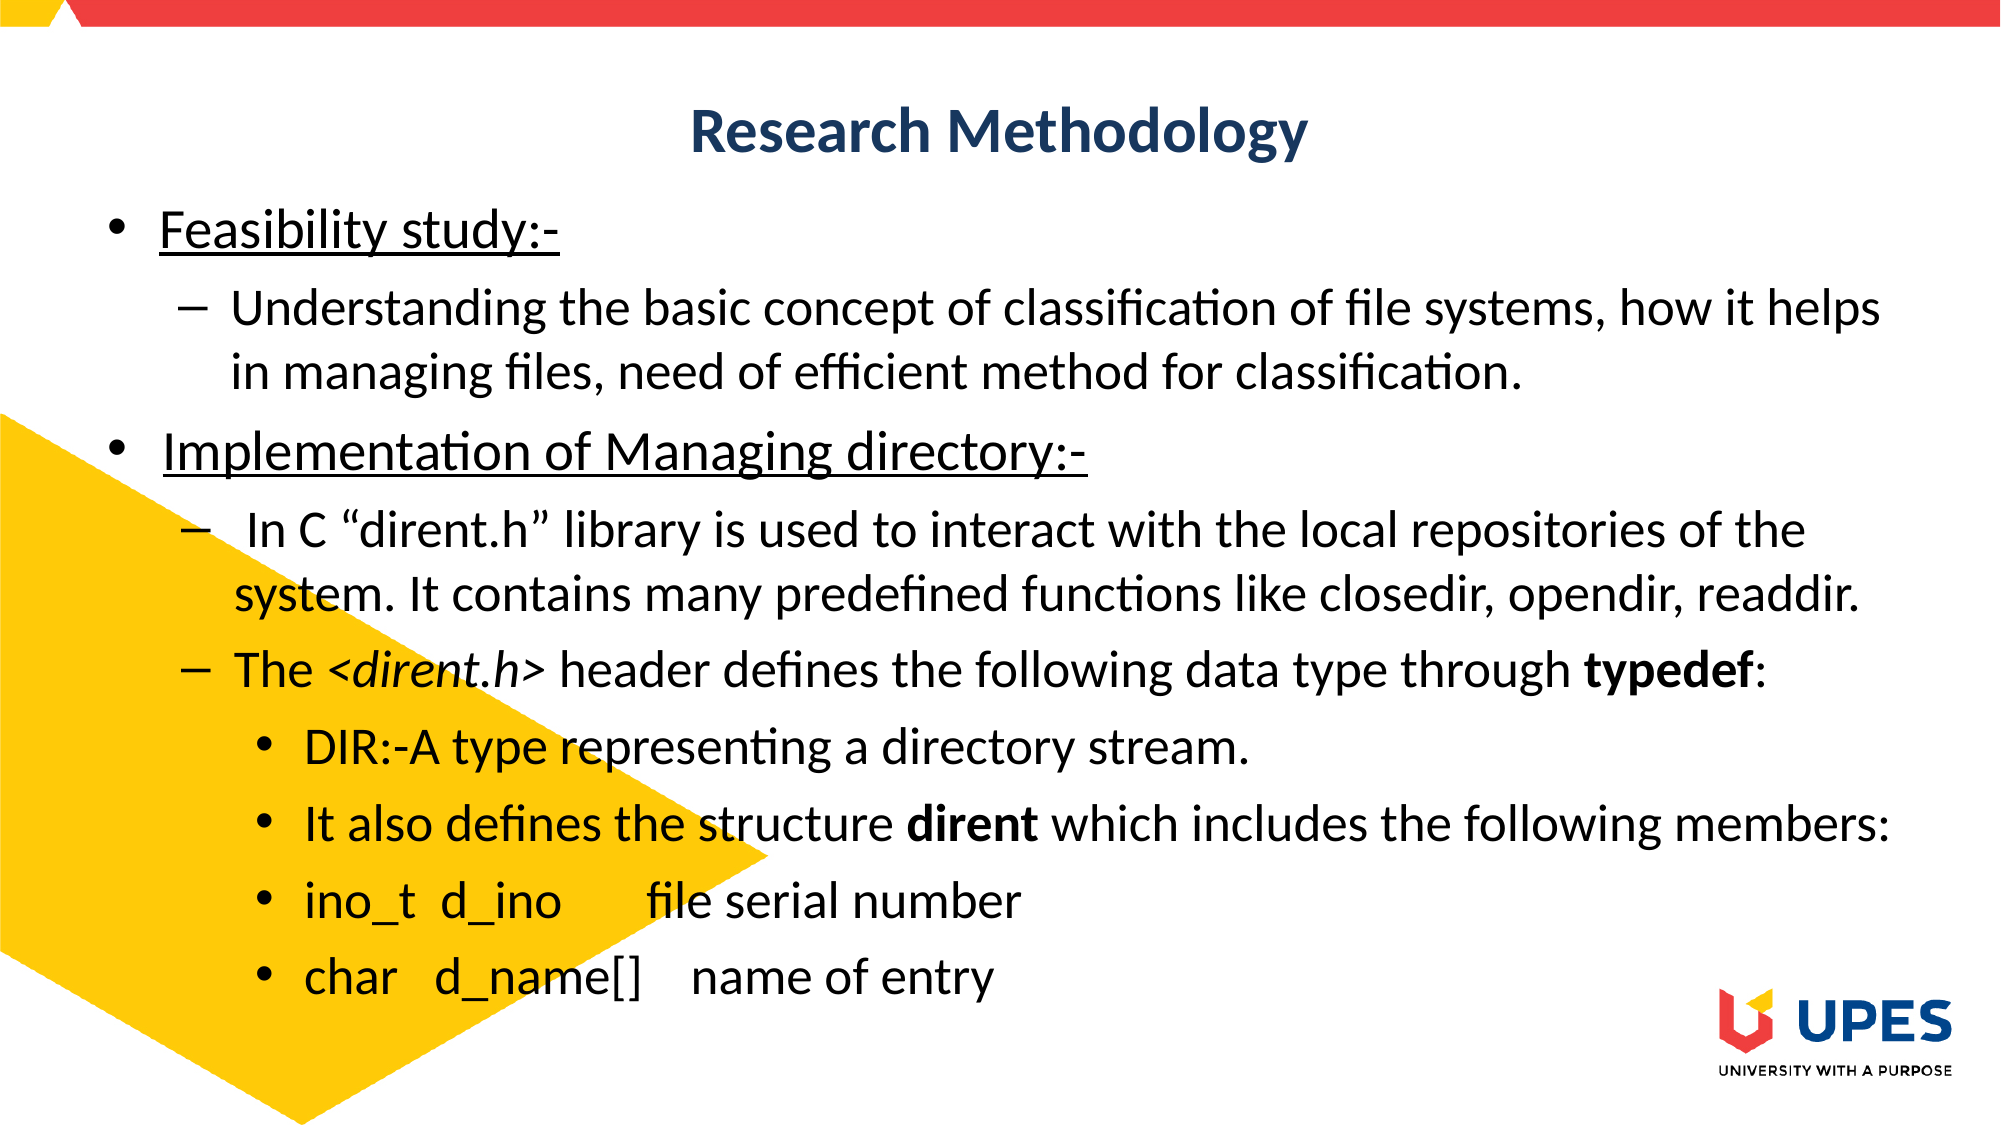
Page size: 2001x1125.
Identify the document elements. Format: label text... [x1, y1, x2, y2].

picture [0, 0, 2001, 1125]
list Feasibility study:- Understanding the basic concept of classification of file systems, how it helps in managing files, need of efficient method for classification. Implementation of Managing directory:- In C “dirent.h” library is used to interact with the local repositories of the system. It contains many predefined functions like closedir, opendir, readdir. The <dirent.h> header defines the following data type through typedef: DIR:-A type representing a directory stream. It also defines the structure dirent which includes the following members: ino_t d_ino file serial number char d_name[] name of entry [99, 183, 1901, 1047]
title Research Methodology [50, 79, 1950, 174]
